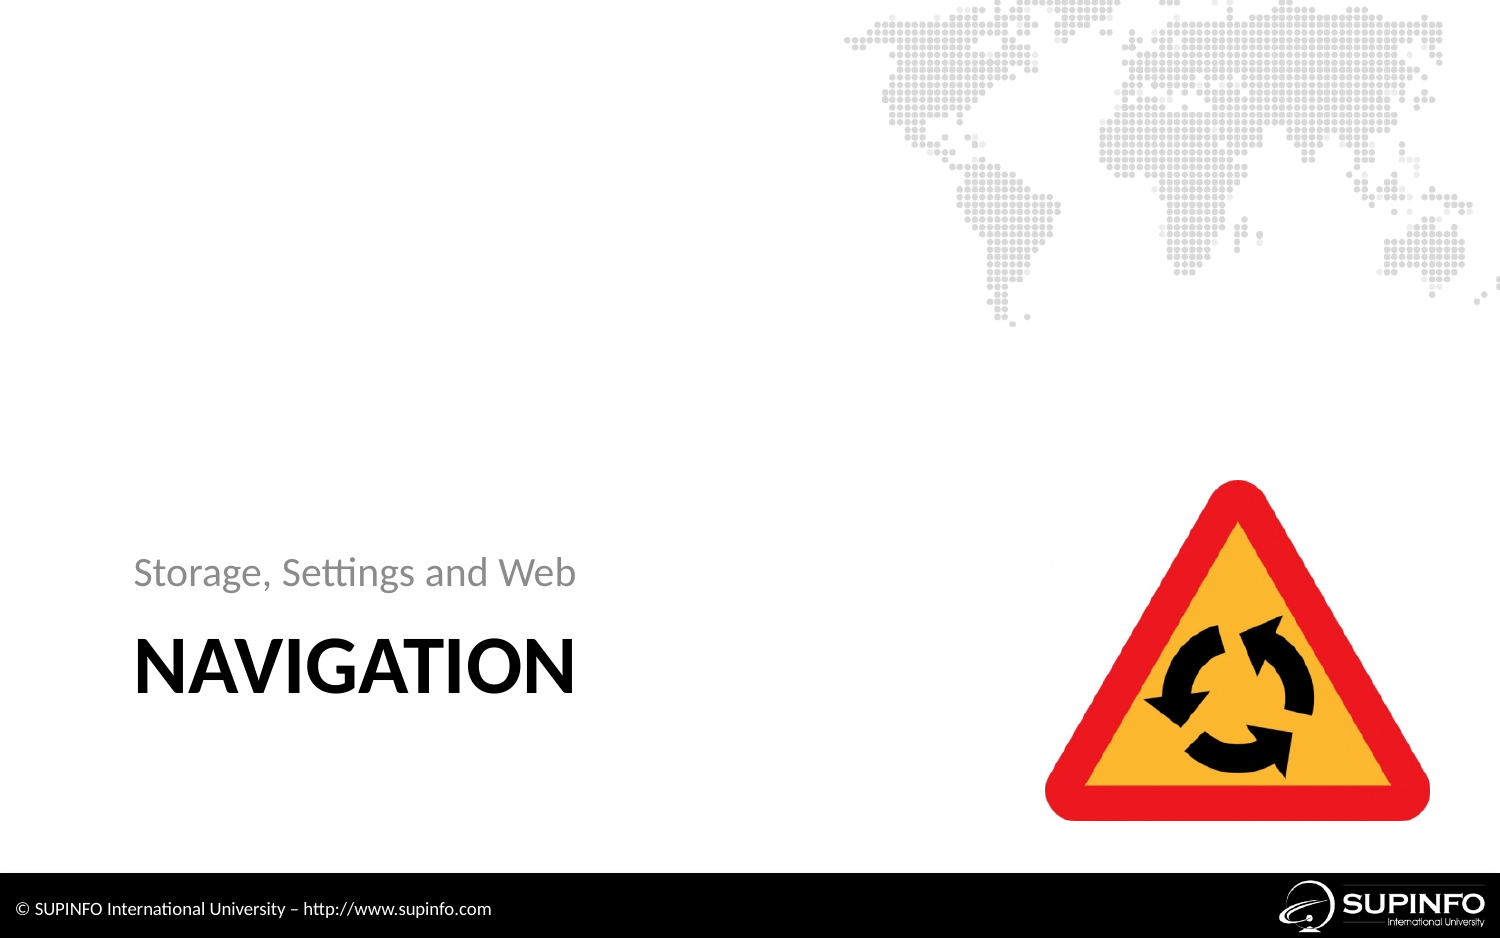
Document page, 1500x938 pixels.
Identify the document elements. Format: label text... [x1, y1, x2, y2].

picture [844, 0, 1500, 327]
picture [1269, 870, 1494, 938]
picture [1045, 480, 1430, 821]
list Storage, Settings and Web [118, 397, 1394, 603]
title Navigation [118, 603, 1039, 789]
